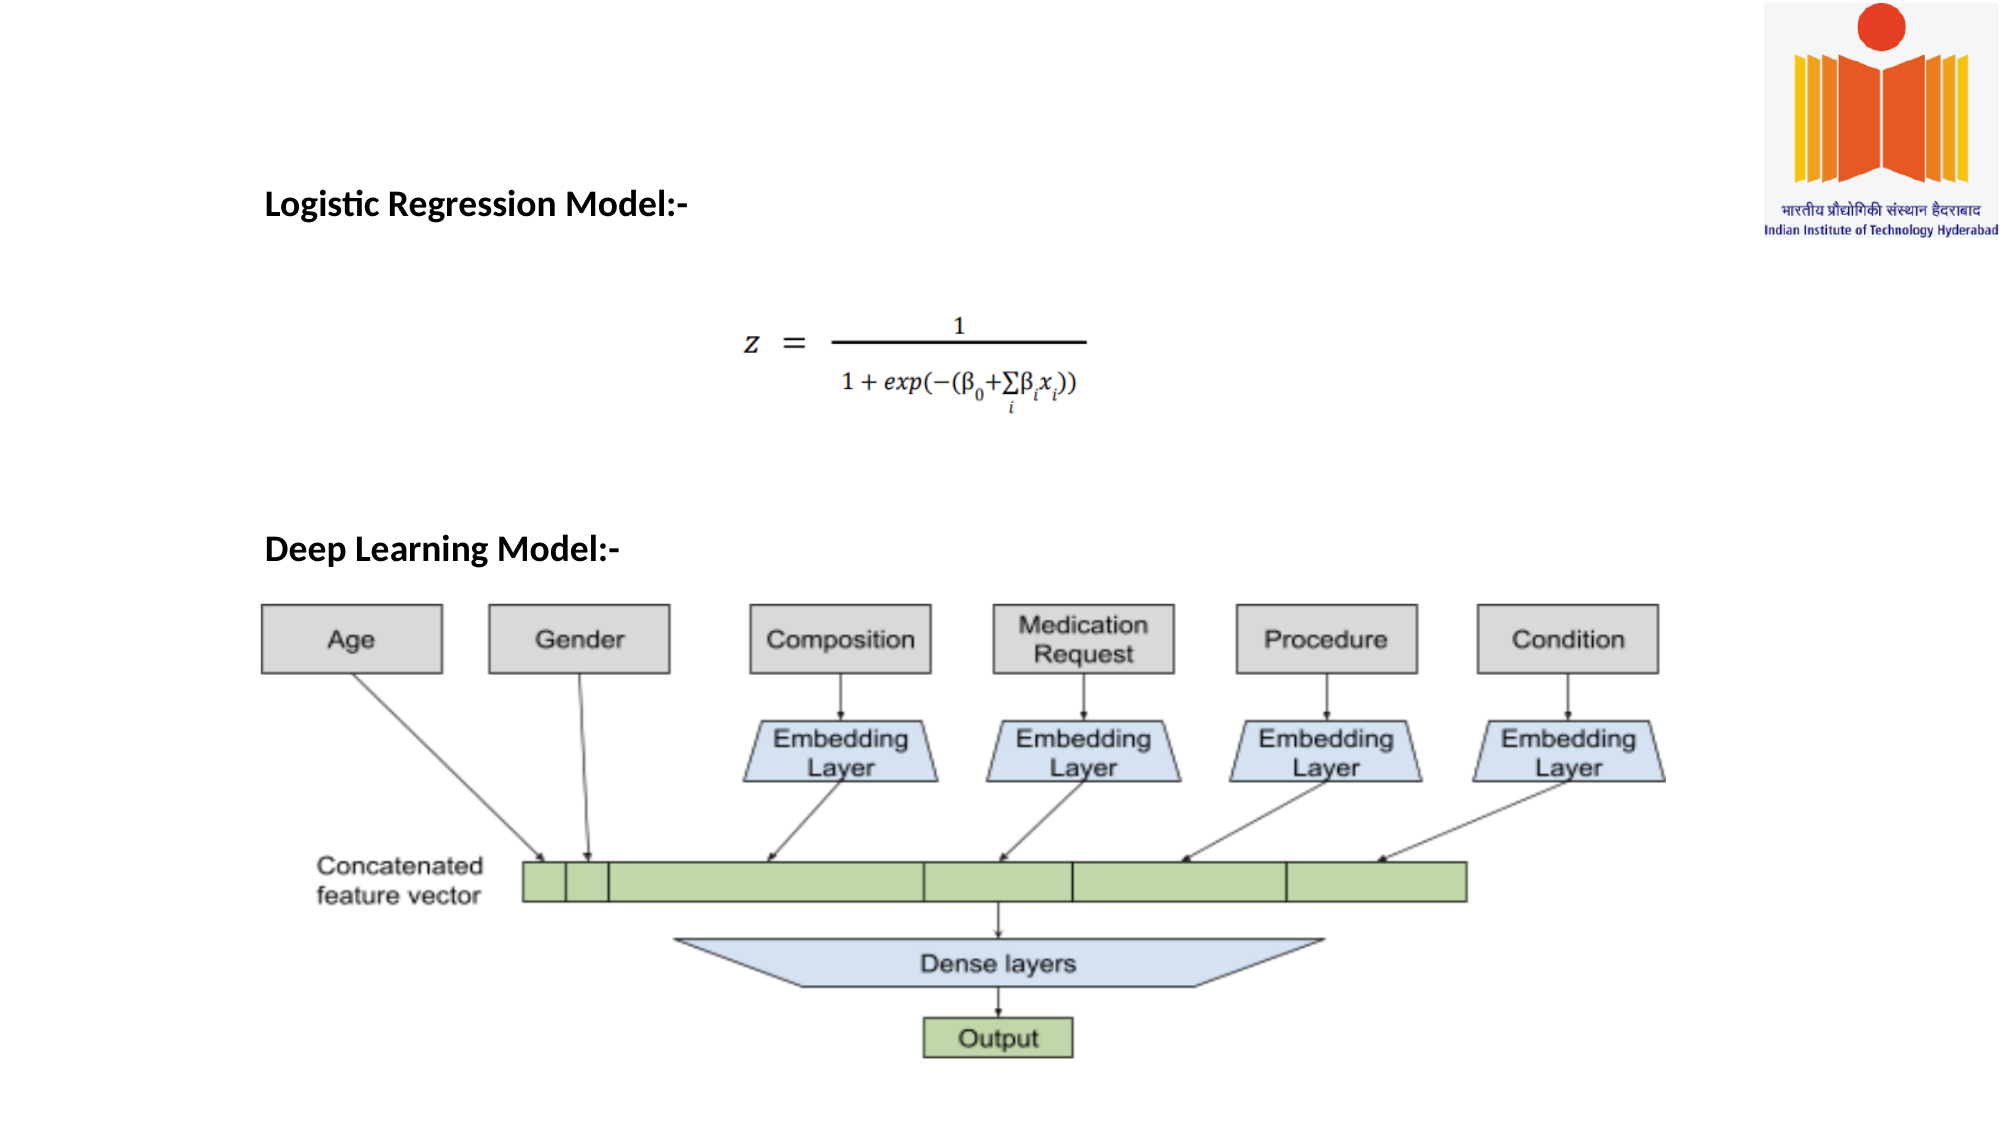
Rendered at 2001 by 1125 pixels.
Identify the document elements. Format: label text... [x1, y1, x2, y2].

subtitle Deep Learning Model:- [249, 347, 1750, 860]
text_box Logistic Regression Model:- [249, 171, 722, 232]
picture [249, 594, 1672, 1078]
picture [720, 202, 1118, 481]
picture [1764, 1, 2000, 242]
